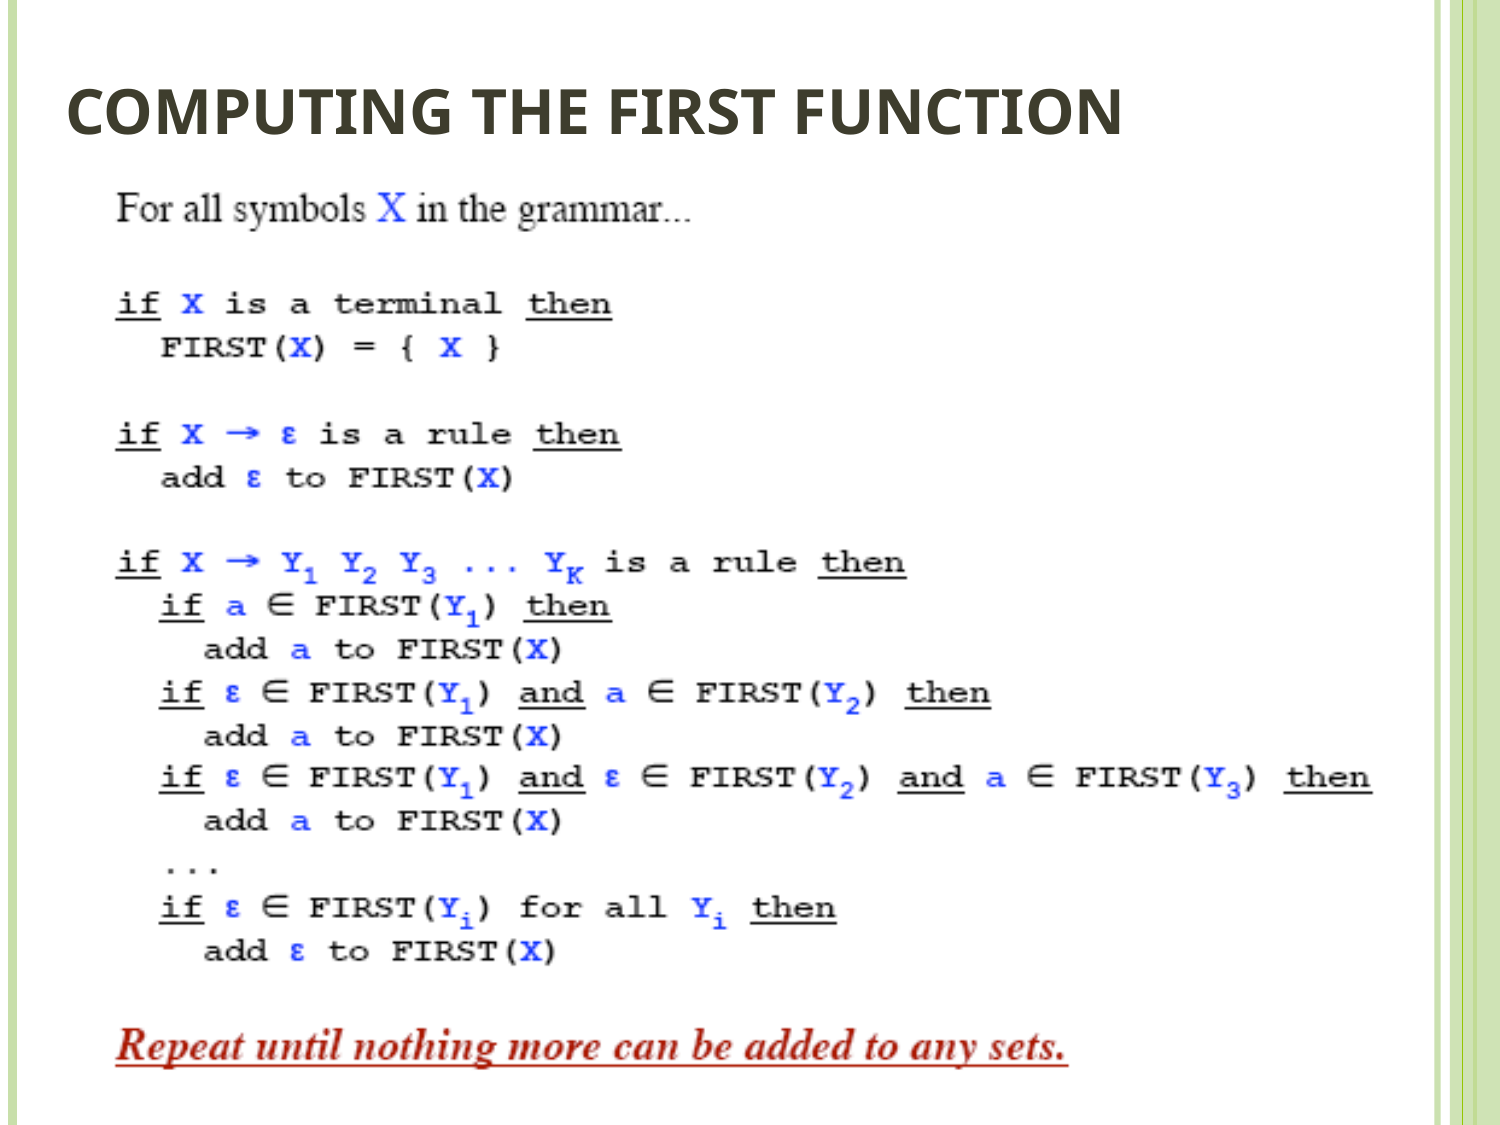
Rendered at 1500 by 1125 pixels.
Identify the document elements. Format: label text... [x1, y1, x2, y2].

title COMPUTING THE FIRST FUNCTION [50, 24, 1275, 155]
picture [87, 174, 1429, 1099]
